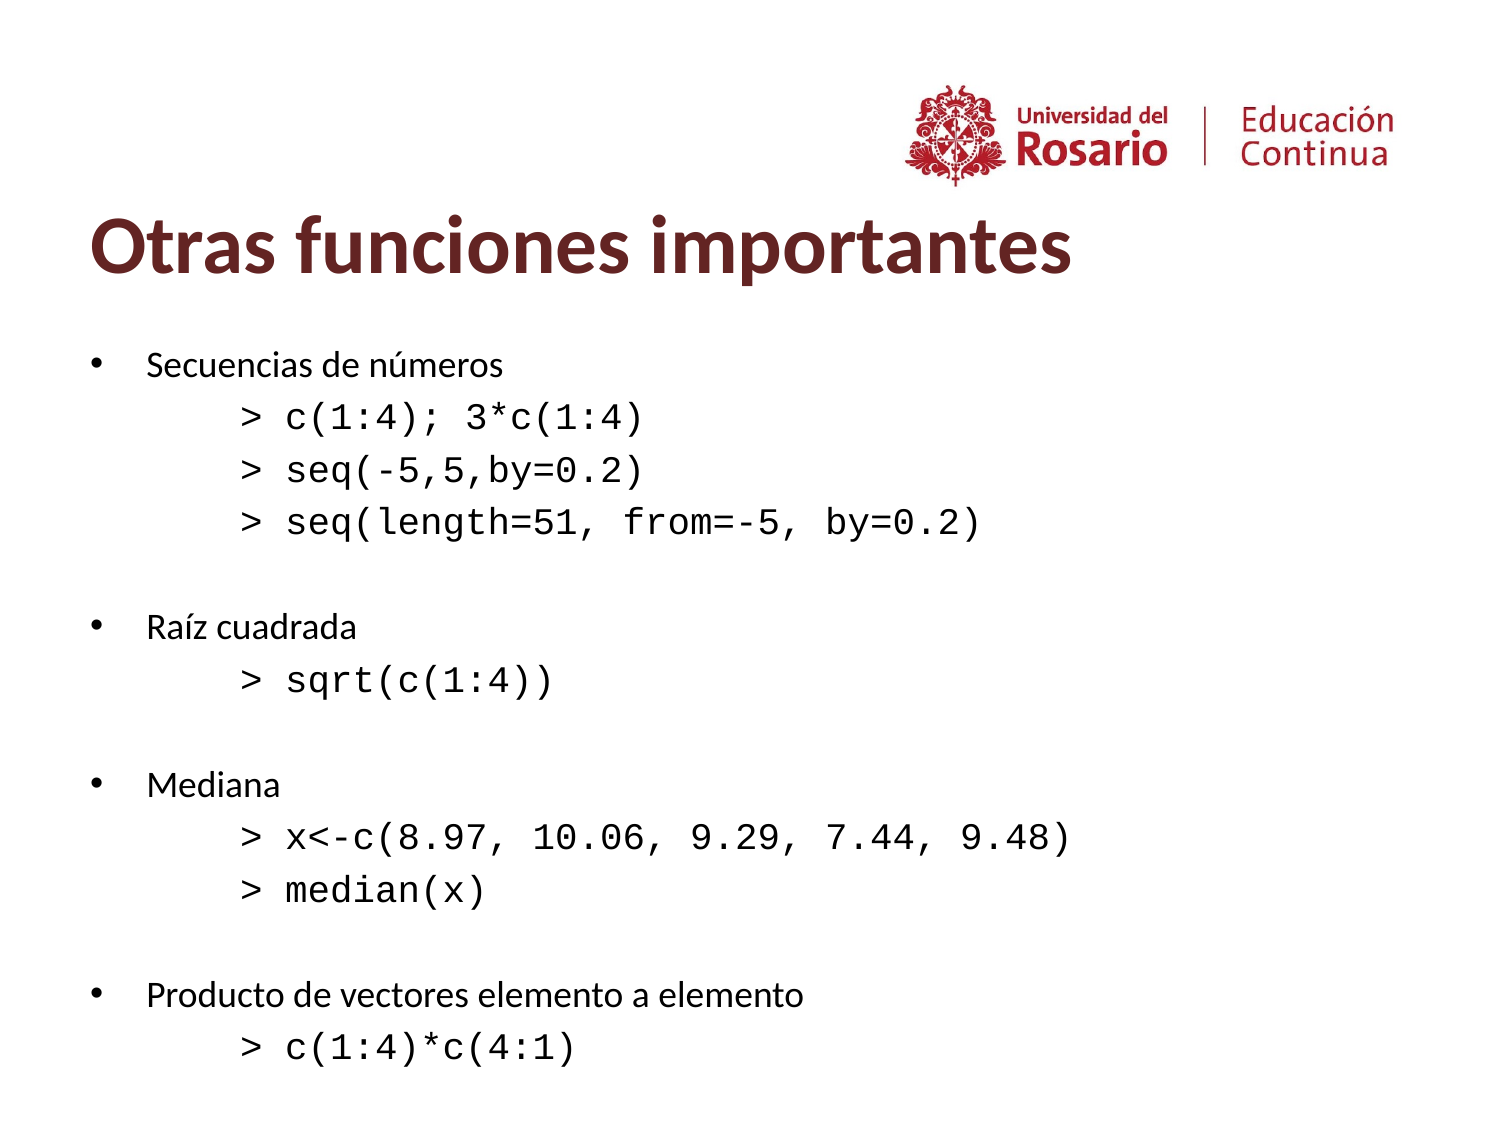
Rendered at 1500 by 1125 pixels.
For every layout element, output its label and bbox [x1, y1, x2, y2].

list [1, 8, 1500, 1125]
